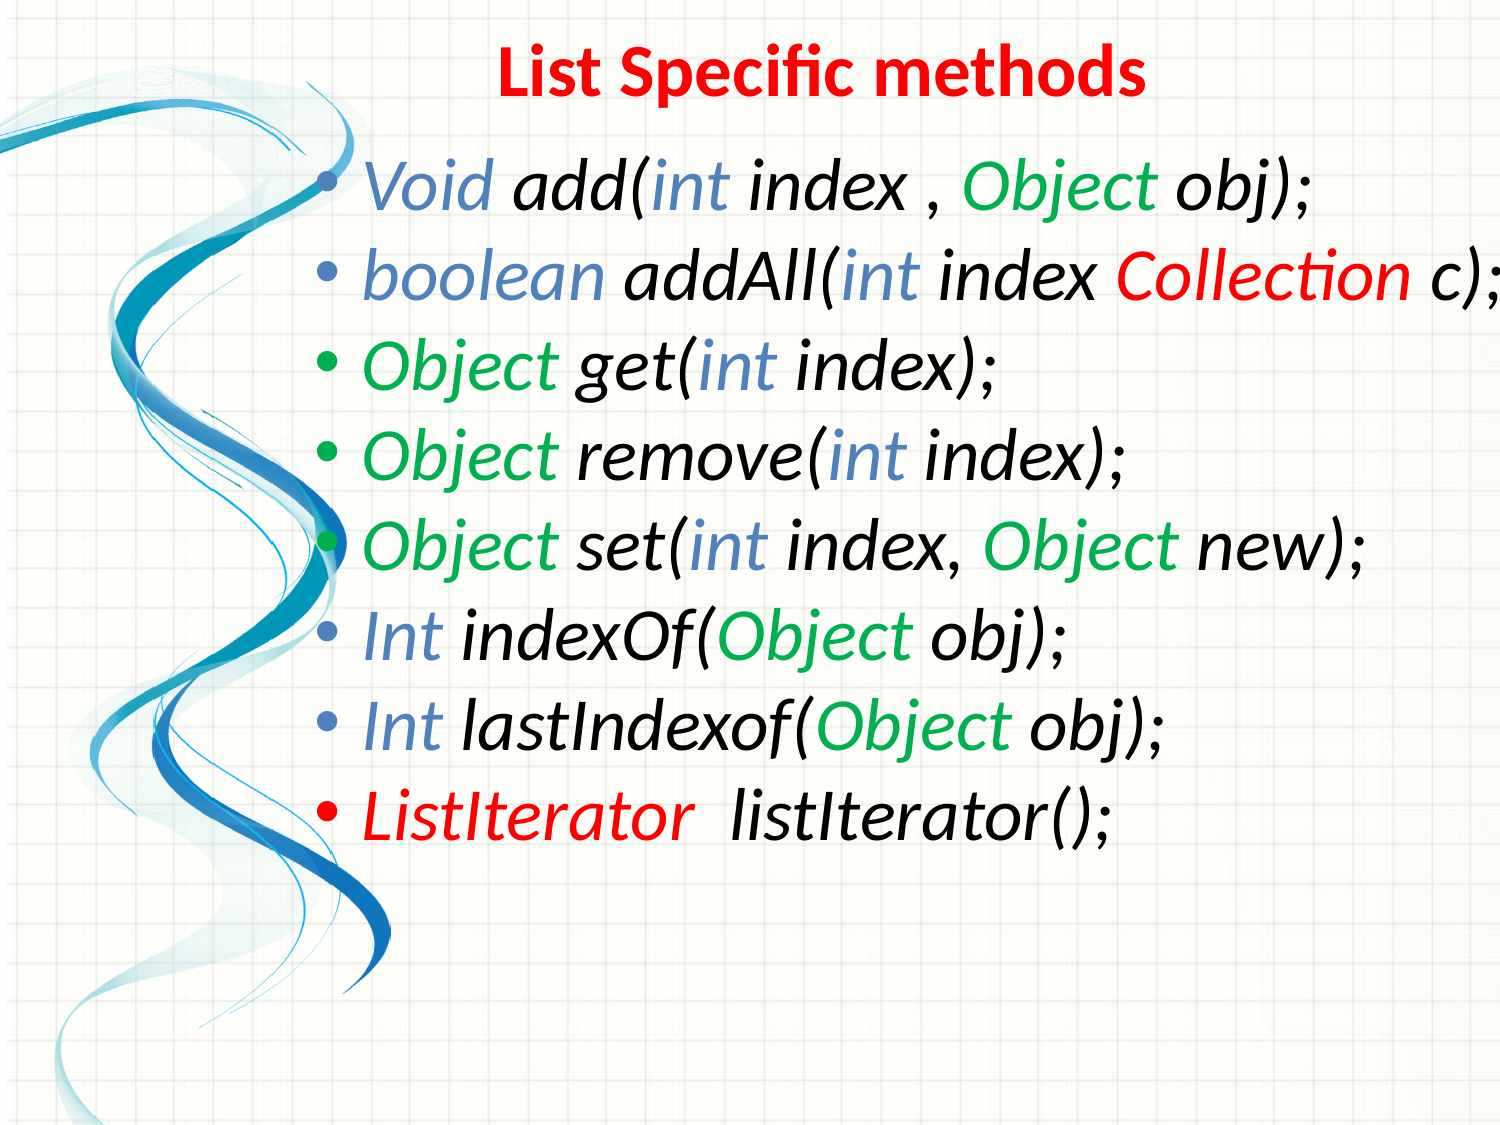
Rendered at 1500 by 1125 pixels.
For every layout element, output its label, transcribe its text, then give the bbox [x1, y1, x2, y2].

picture [0, 0, 1500, 1125]
text_box List Specific methods [337, 13, 1325, 127]
text_box Void add(int index , Object obj); boolean addAll(int index Collection c); Object get(int index); Object remove(int index); Object set(int index, Object new); Int indexOf(Object obj); Int lastIndexof(Object obj); ListIterator listIterator(); [395, 127, 1500, 953]
